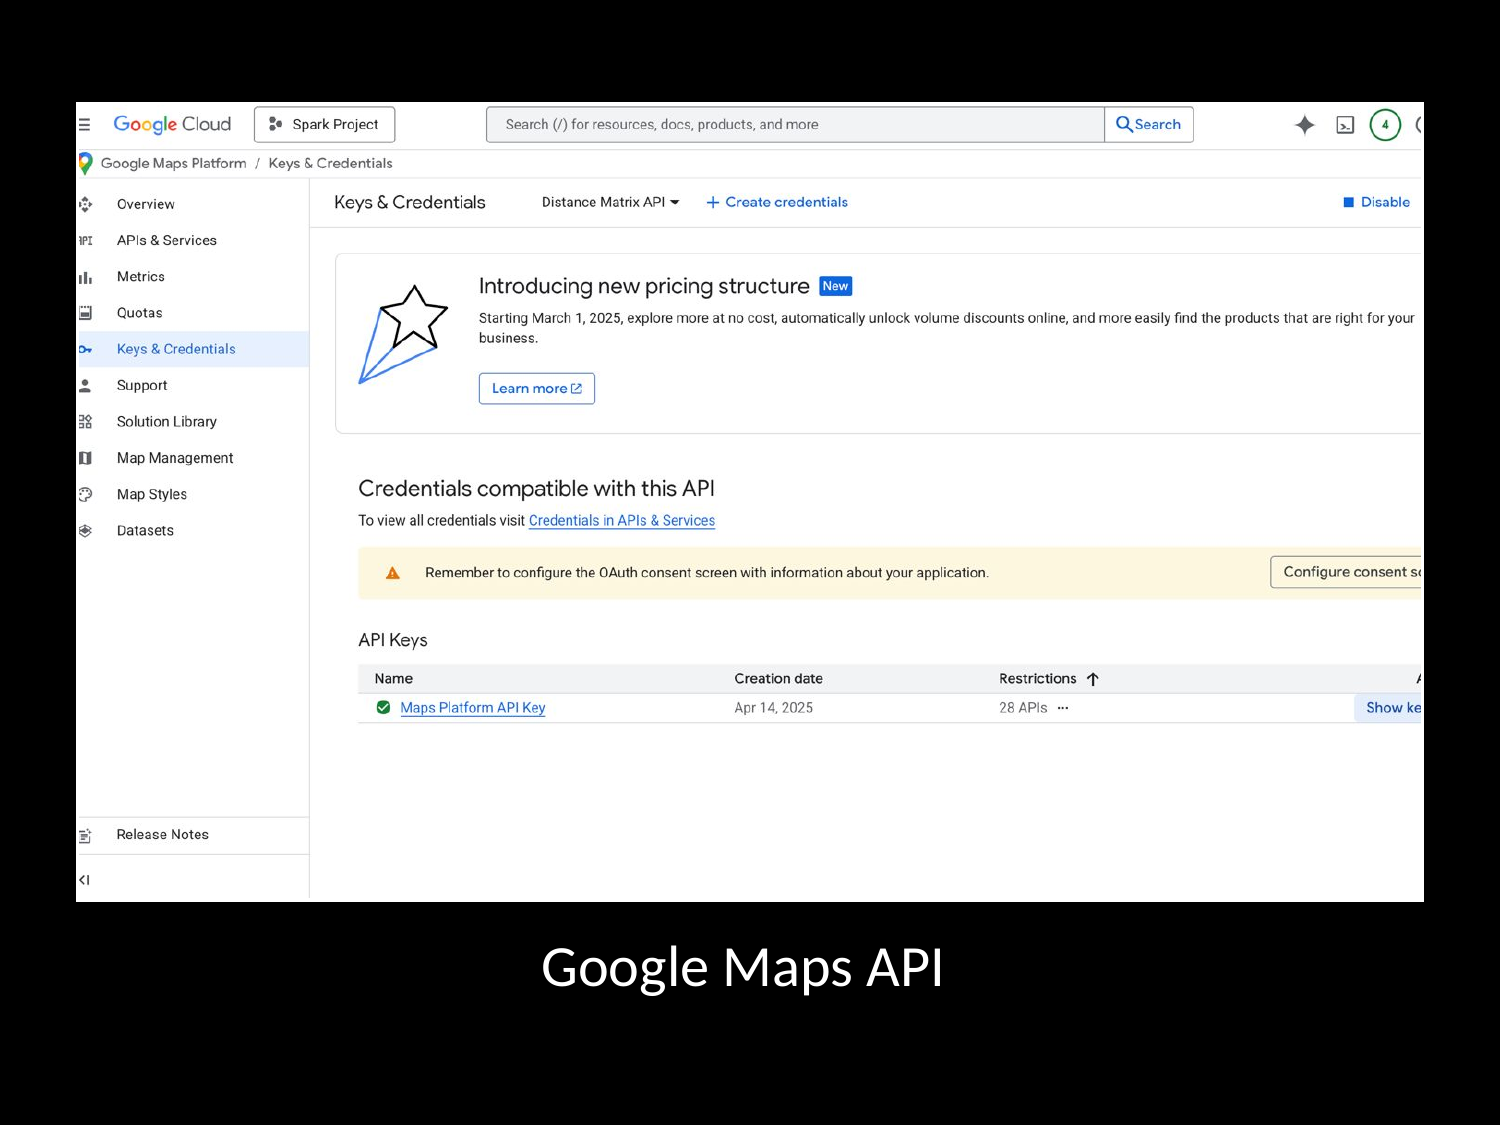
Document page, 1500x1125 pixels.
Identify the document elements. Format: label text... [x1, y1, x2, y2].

title Google Maps API [78, 914, 1422, 1020]
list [78, 104, 1422, 899]
